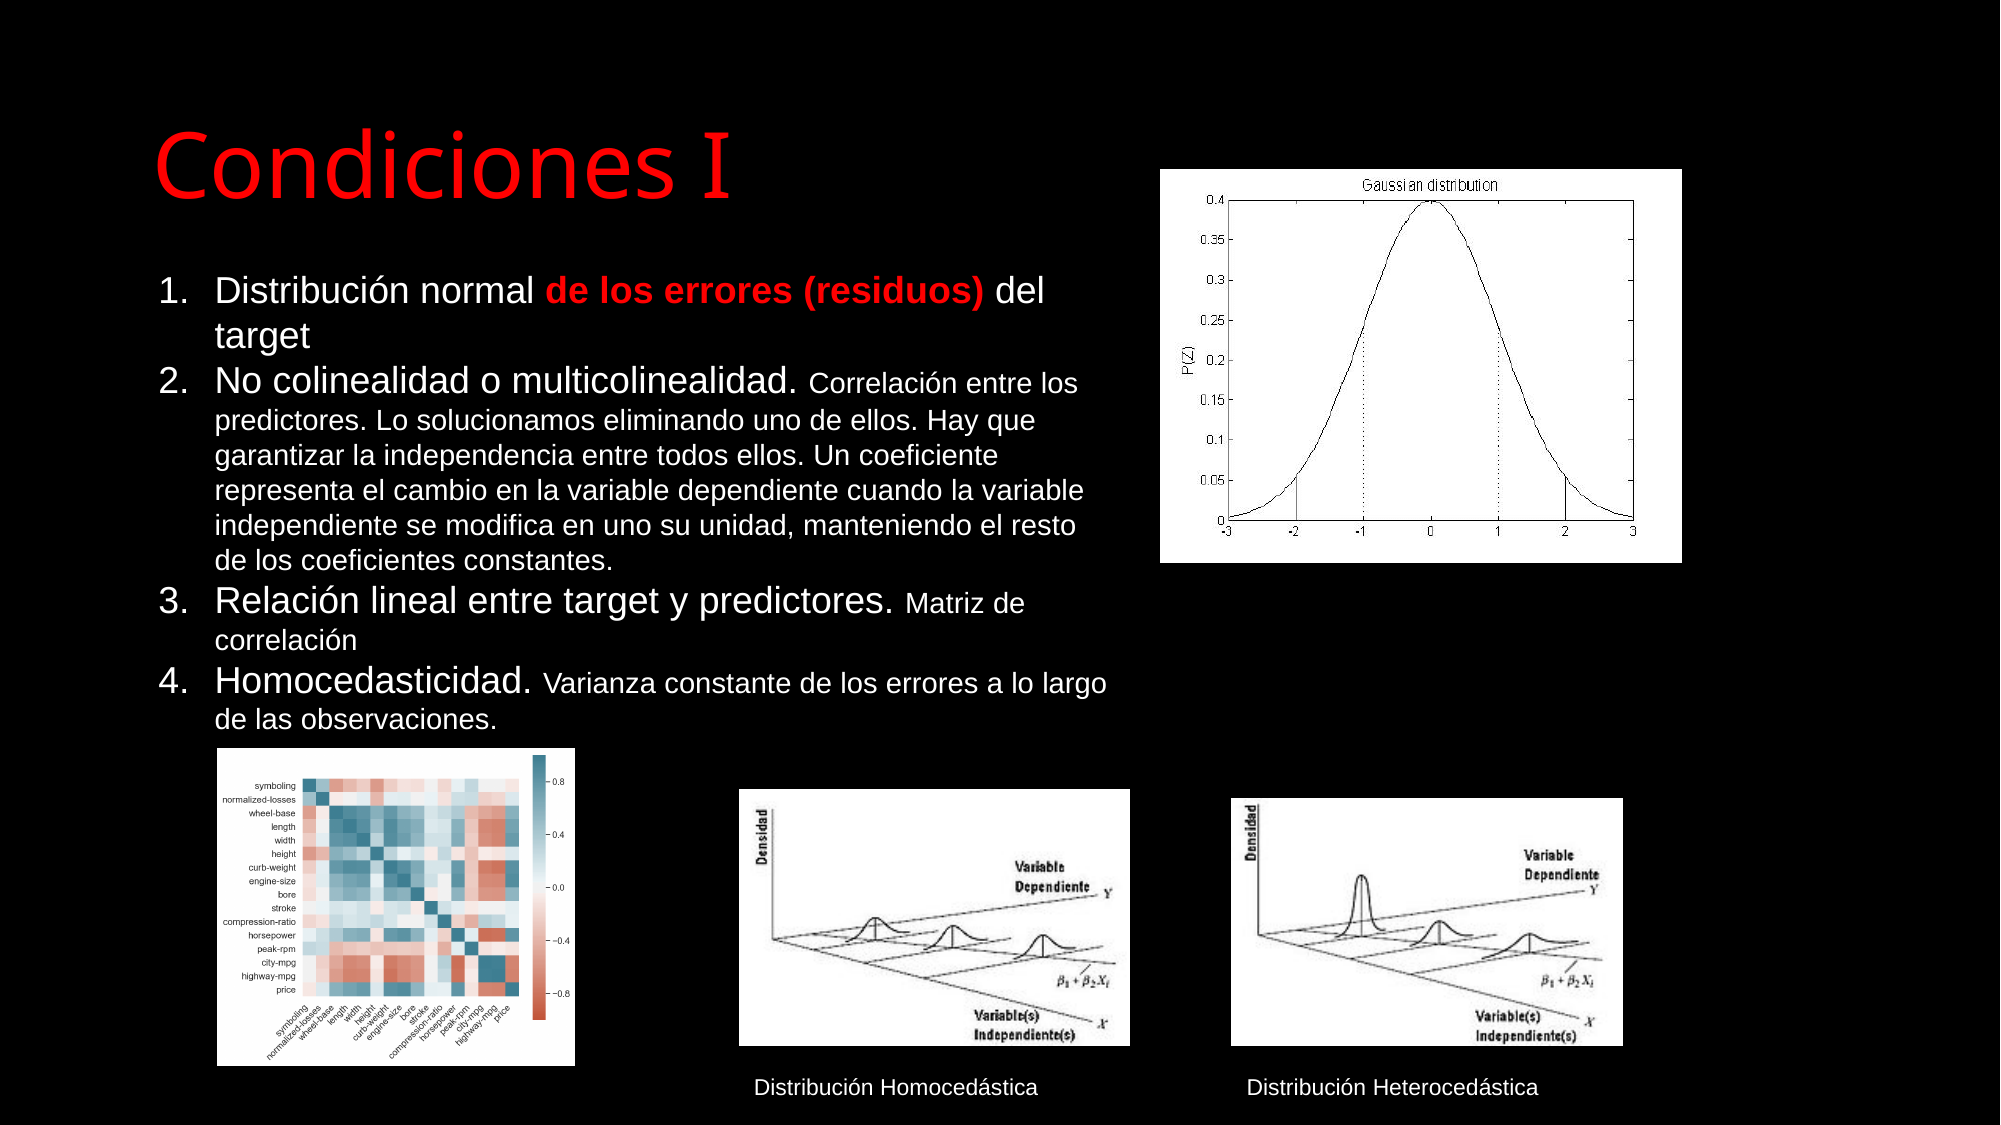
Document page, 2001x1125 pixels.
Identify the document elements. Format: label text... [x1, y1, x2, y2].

text_box Distribución Heterocedástica [1231, 1065, 1623, 1108]
picture [738, 789, 1131, 1046]
text_box Distribución Homocedástica [739, 1065, 1130, 1108]
picture [1160, 168, 1682, 563]
text_box Distribución normal de los errores (residuos) del target No colinealidad o multicolinealidad. Correlación entre los predictores. Lo solucionamos eliminando uno de ellos. Hay que garantizar la independencia entre todos ellos. Un coeficiente representa el cambio en la variable dependiente cuando la variable independiente se modifica en uno su unidad, manteniendo el resto de los coeficientes constantes. Relación lineal entre target y predictores. Matriz de correlación Homocedasticidad. Varianza constante de los errores a lo largo de las observaciones. [143, 258, 1130, 968]
picture [216, 748, 576, 1066]
picture [1231, 798, 1623, 1046]
text_box Condiciones I [137, 59, 1863, 278]
